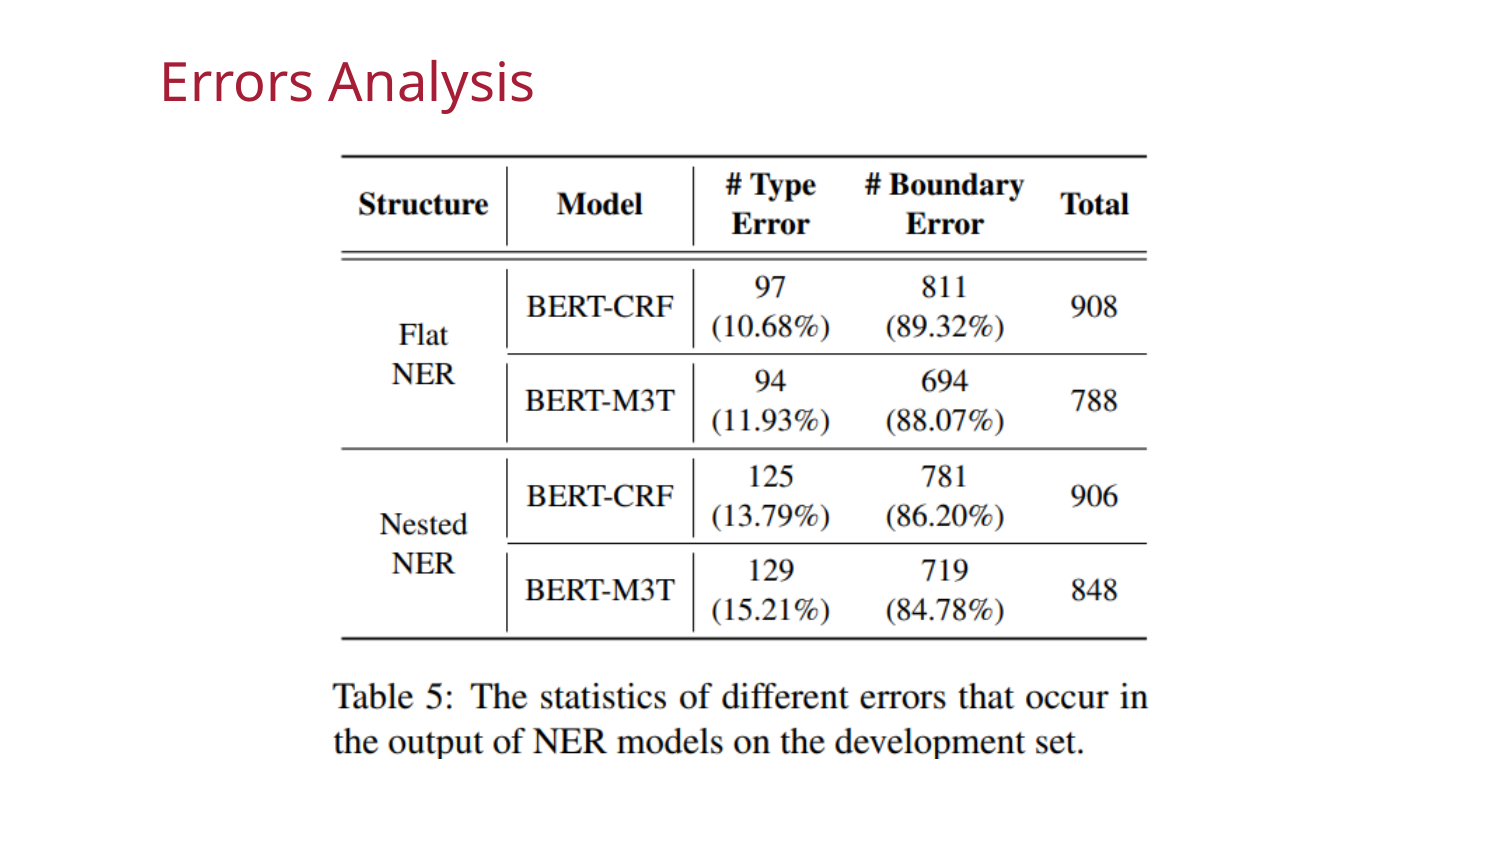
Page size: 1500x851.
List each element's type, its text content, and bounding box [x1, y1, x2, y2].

text_box Errors Analysis [145, 50, 718, 120]
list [327, 143, 1161, 759]
